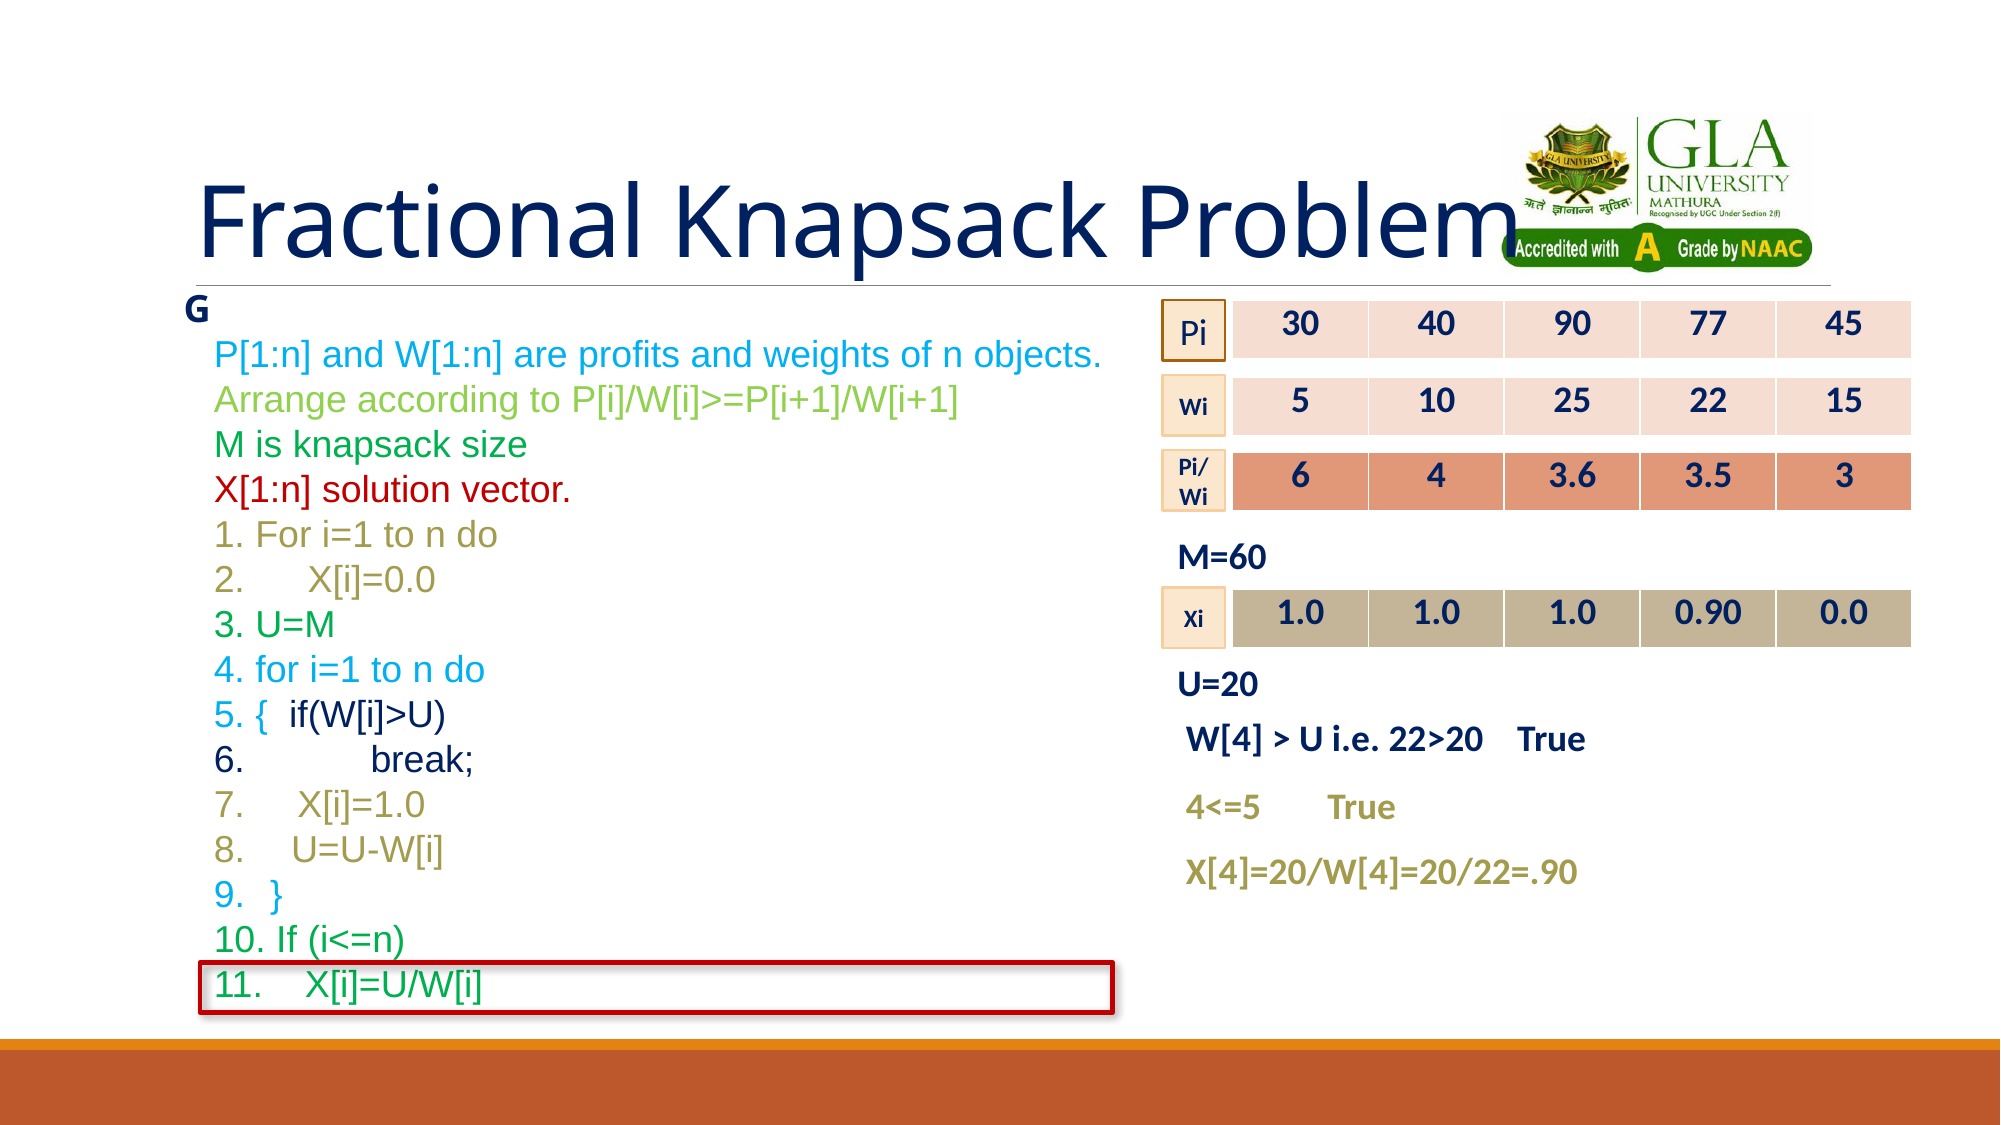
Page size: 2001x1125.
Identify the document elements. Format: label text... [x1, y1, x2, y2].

table_header 0.90 [1641, 590, 1775, 647]
text_box U=20 [1162, 651, 1350, 706]
text_box Pi [1161, 299, 1226, 362]
table_header 3.6 [1505, 453, 1639, 510]
text_box 4<=5 True [1162, 774, 1800, 835]
table_header 90 [1505, 301, 1639, 358]
table_header 40 [1369, 301, 1503, 358]
text_box Wi [1161, 374, 1226, 437]
table_header 30 [1233, 301, 1368, 358]
table_header 4 [1369, 453, 1503, 510]
text_box Pi/Wi [1161, 449, 1226, 512]
title Fractional Knapsack Problem [180, 47, 1830, 285]
text_box X[4]=20/W[4]=20/22=.90 [1162, 839, 1800, 900]
table_header 1.0 [1369, 590, 1503, 647]
table_header 0.0 [1777, 590, 1911, 647]
table_header 25 [1505, 378, 1639, 435]
table_header 15 [1777, 378, 1911, 435]
picture [1499, 111, 1813, 276]
text_box [199, 961, 1114, 1014]
table_header 22 [1641, 378, 1775, 435]
table_header 1.0 [1505, 590, 1639, 647]
table_header 45 [1777, 301, 1911, 358]
text_box M=60 [1162, 524, 1300, 585]
table_header 77 [1641, 301, 1775, 358]
table_header 5 [1233, 378, 1368, 435]
table_header 1.0 [1233, 590, 1368, 647]
table_header 3.5 [1641, 453, 1775, 510]
table_header 6 [1233, 453, 1368, 510]
table_header 3 [1777, 453, 1911, 510]
text_box W[4] > U i.e. 22>20 True [1162, 706, 1800, 767]
table_header 10 [1369, 378, 1503, 435]
text_box Xi [1161, 586, 1226, 649]
